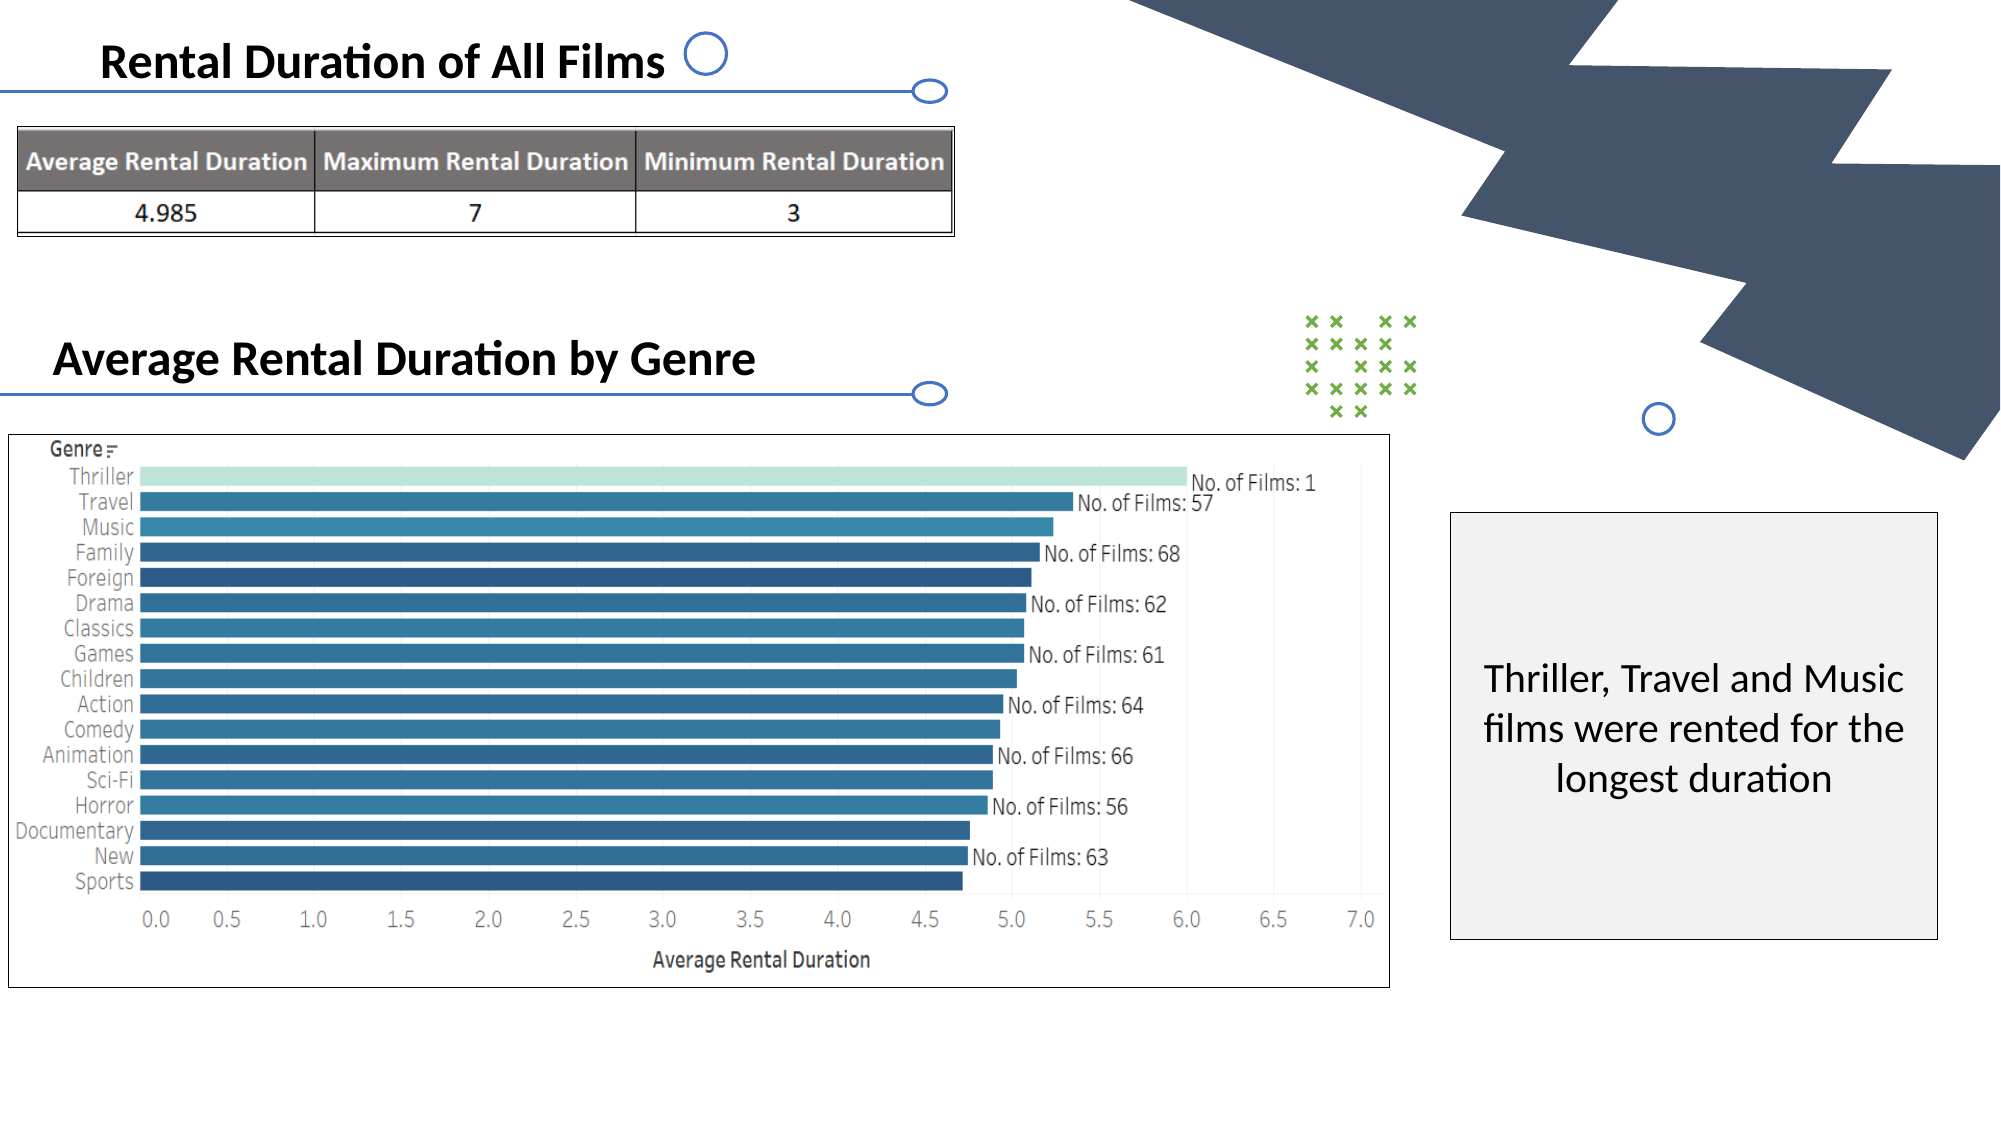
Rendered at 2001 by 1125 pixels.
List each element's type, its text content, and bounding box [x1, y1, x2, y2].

text_box Average Rental Duration by Genre [0, 324, 151, 382]
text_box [0, 382, 947, 405]
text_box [151, 32, 1675, 819]
subtitle Rental Duration of All Films [71, 20, 696, 79]
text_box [0, 79, 947, 103]
text_box Thriller, Travel and Music films were rented for the longest duration [1450, 512, 1938, 940]
picture [17, 126, 955, 237]
picture [8, 434, 1390, 988]
